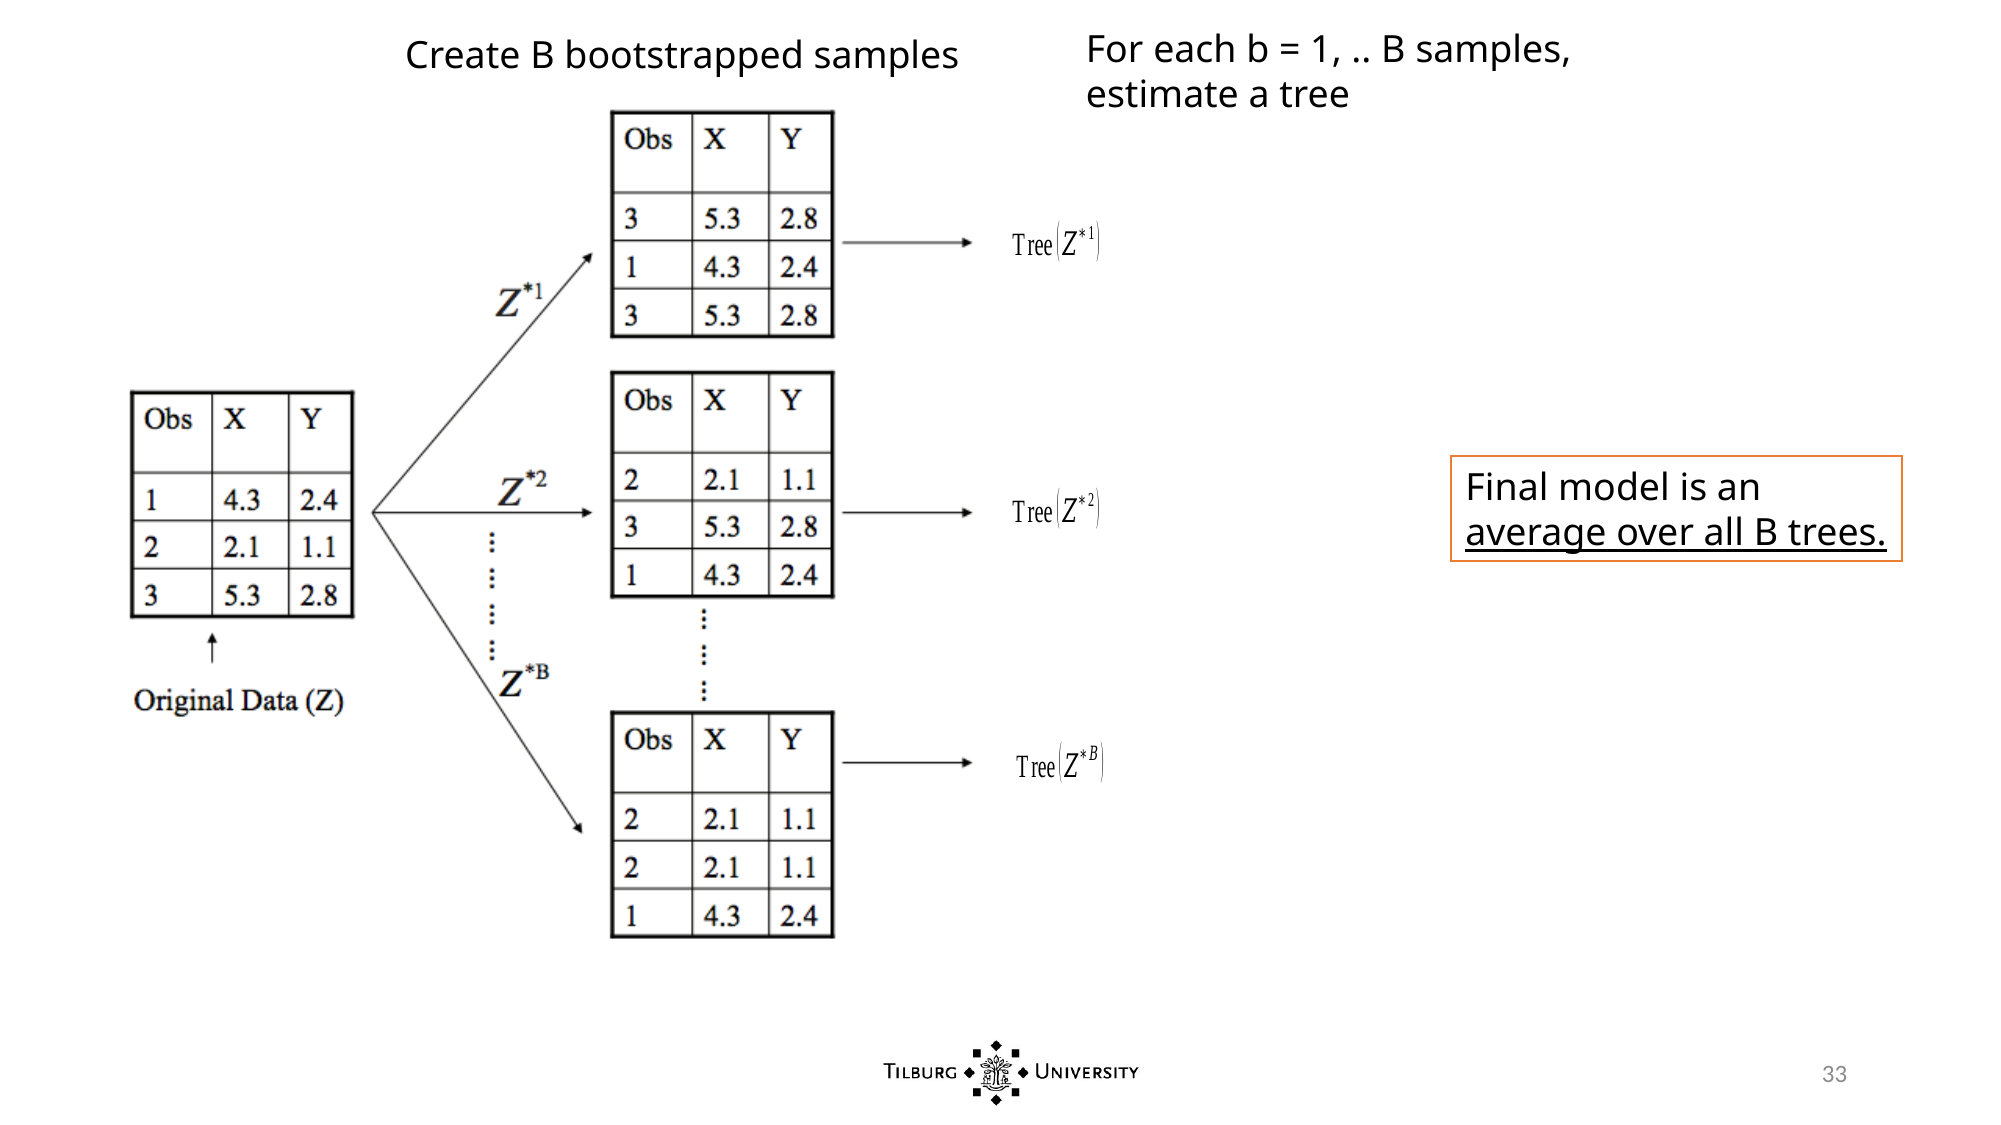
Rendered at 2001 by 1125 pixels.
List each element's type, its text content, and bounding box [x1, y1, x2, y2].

slide_number 33 [1412, 1042, 1863, 1103]
text_box For each b = 1, .. B samples, estimate a tree [1071, 17, 1587, 123]
picture [124, 96, 977, 967]
text_box Create B bootstrapped samples [390, 24, 975, 84]
text_box Final model is an average over all B trees. [1450, 455, 1903, 562]
picture [875, 1032, 1146, 1113]
